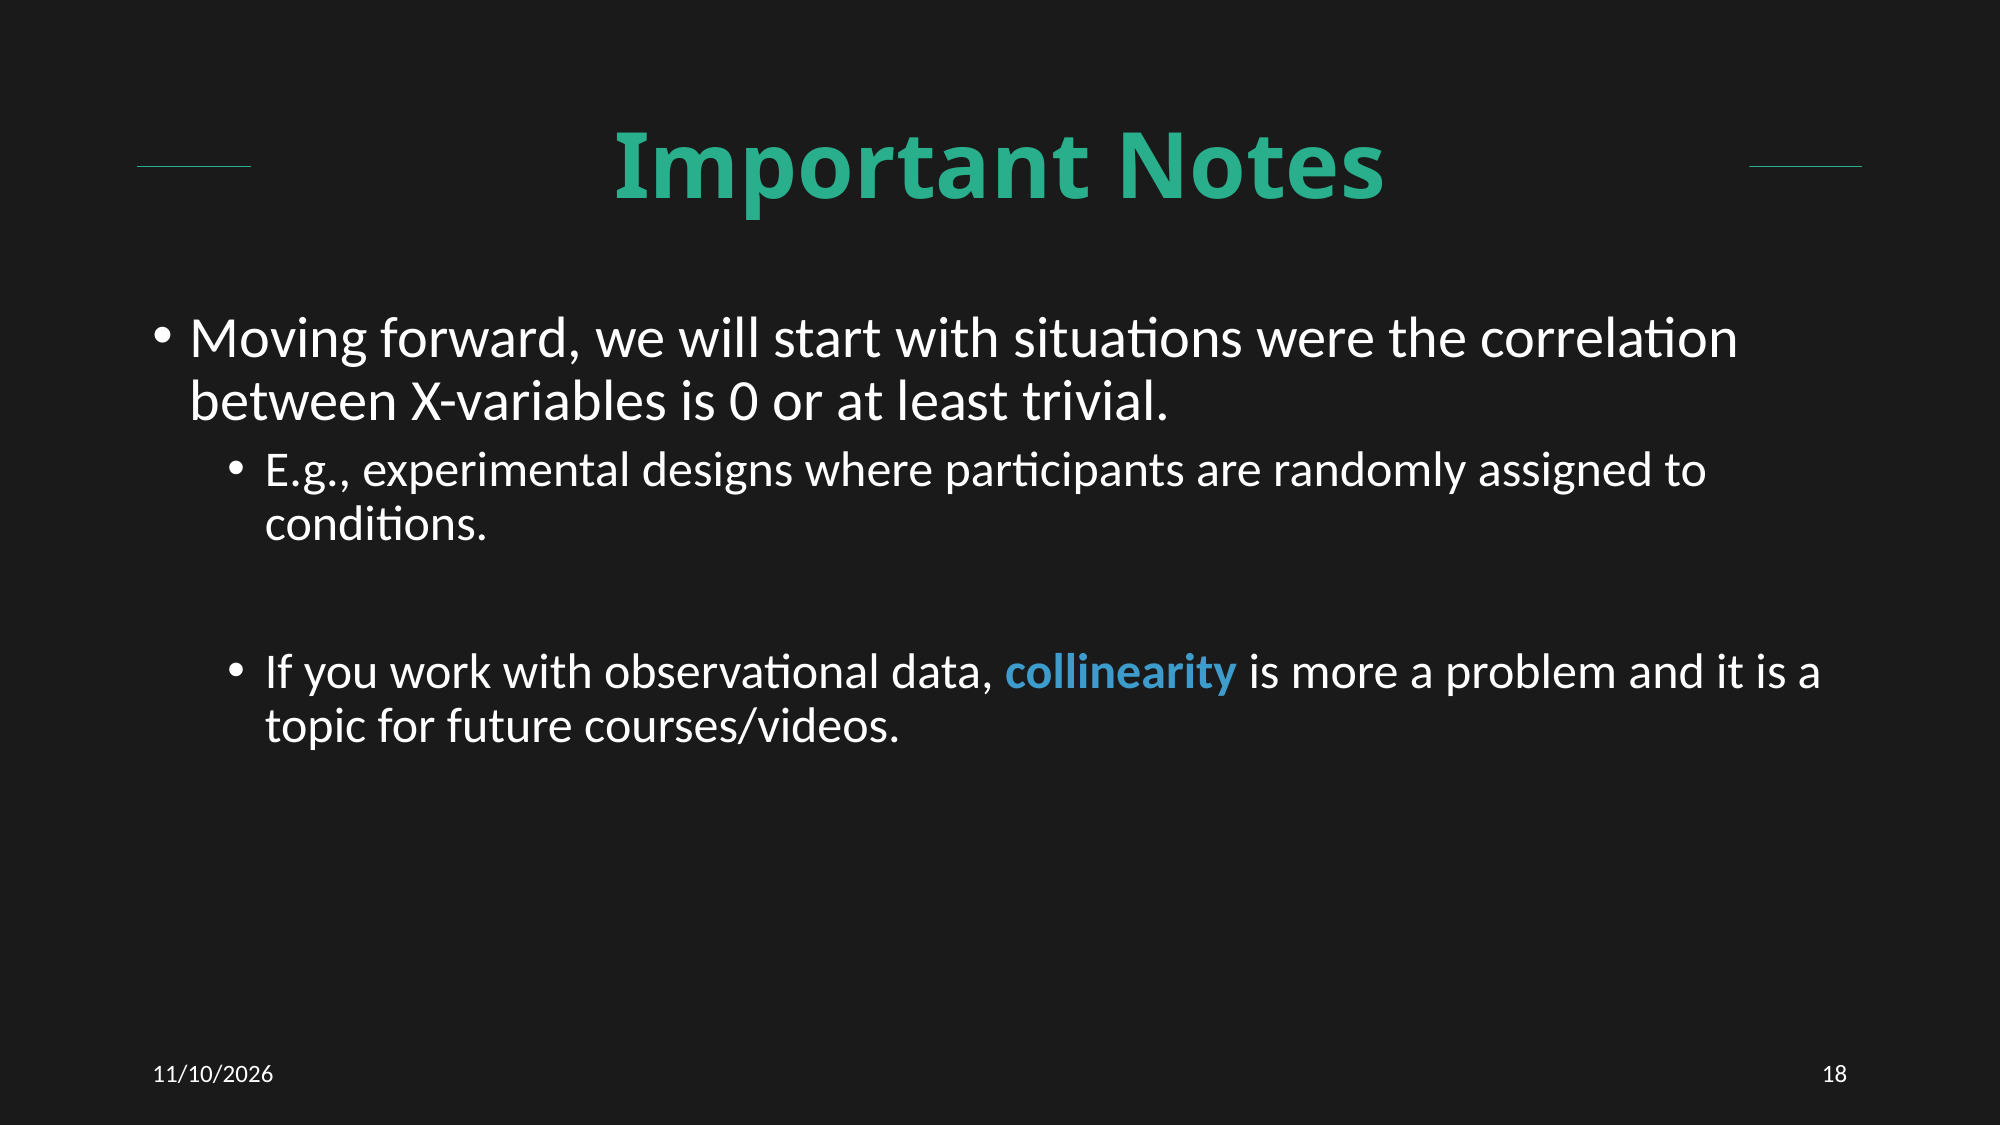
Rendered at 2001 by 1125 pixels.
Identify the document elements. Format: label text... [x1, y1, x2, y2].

slide_number 18 [1412, 1042, 1863, 1103]
list Moving forward, we will start with situations were the correlation between X-variables is 0 or at least trivial. E.g., experimental designs where participants are randomly assigned to conditions. If you work with observational data, collinearity is more a problem and it is a topic for future courses/videos. [137, 299, 1863, 1014]
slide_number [137, 1042, 588, 1103]
title Important Notes [251, 59, 1750, 278]
